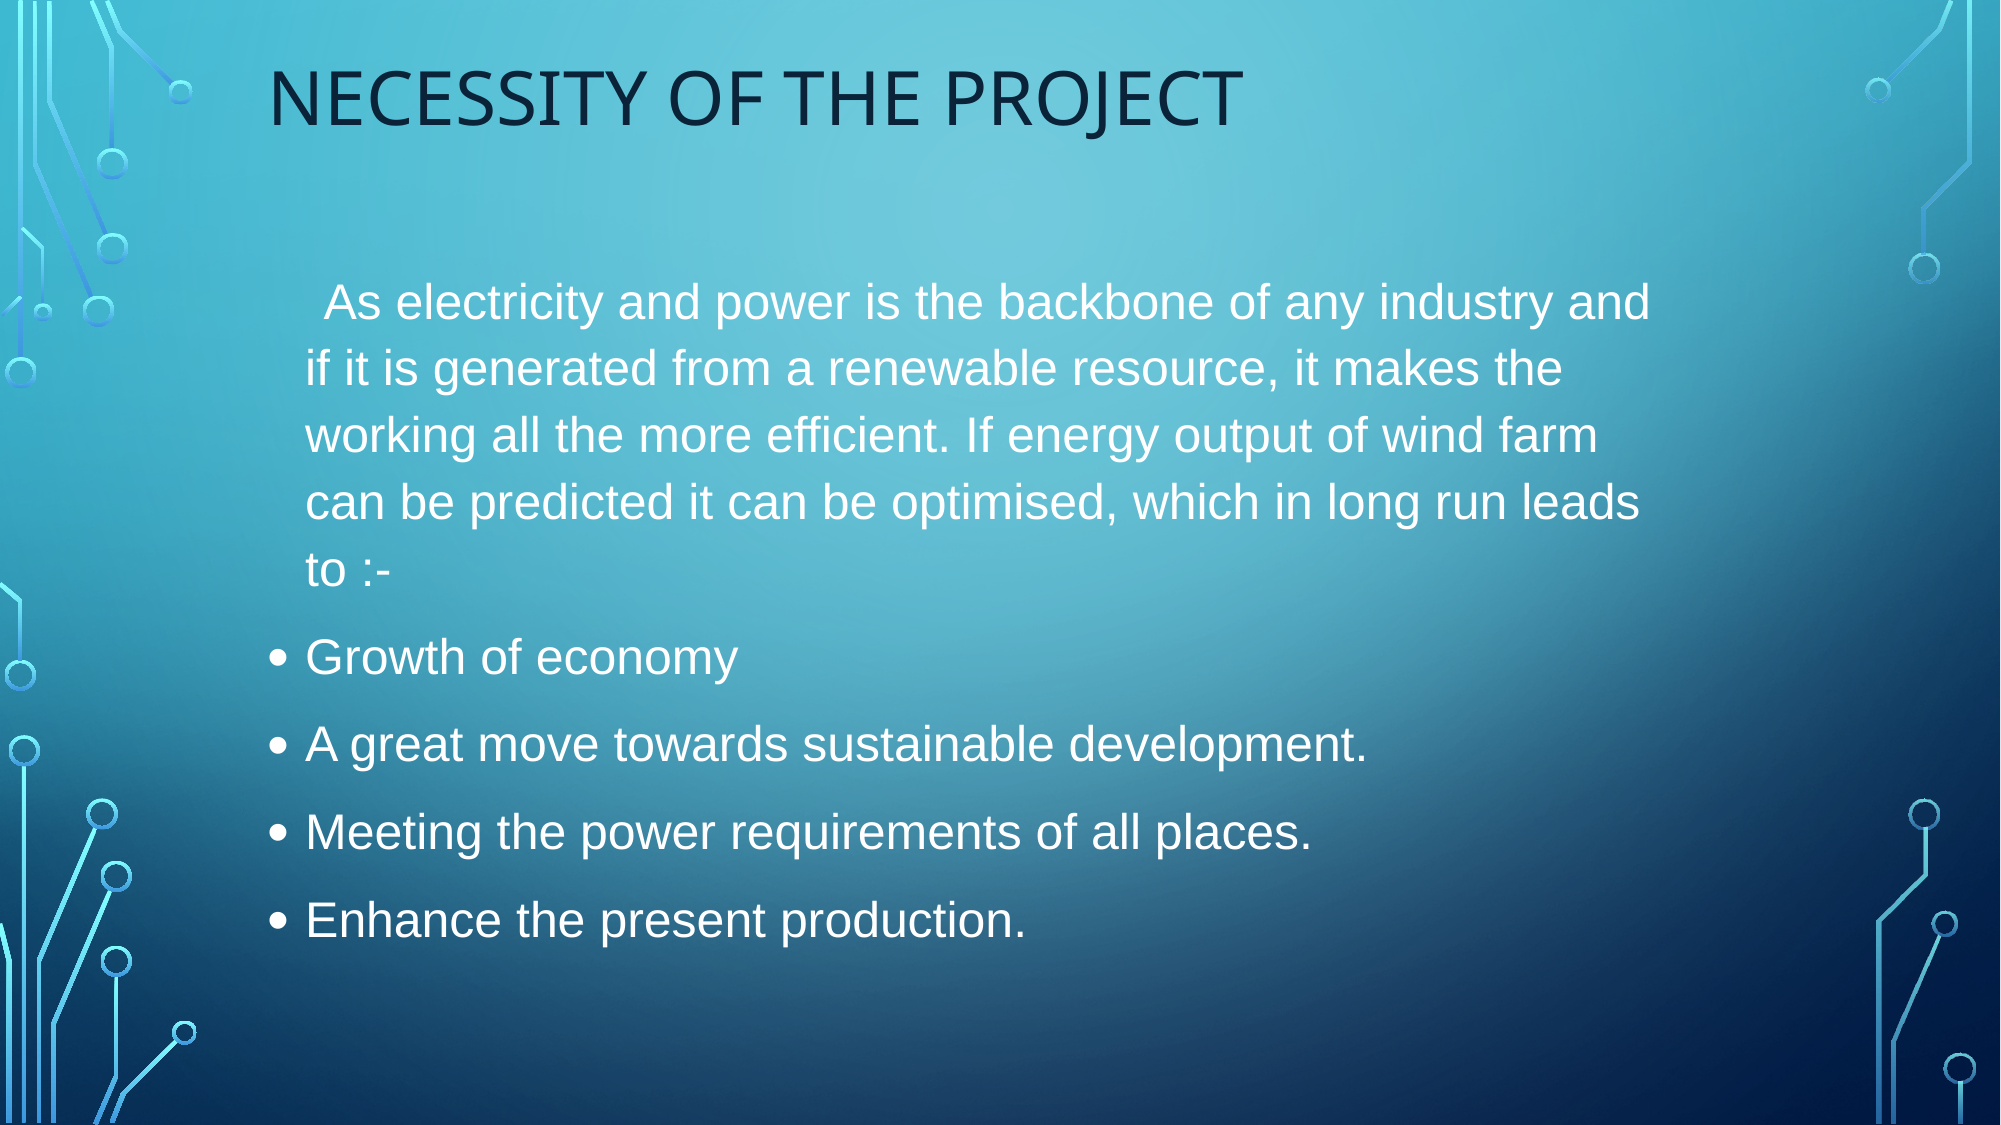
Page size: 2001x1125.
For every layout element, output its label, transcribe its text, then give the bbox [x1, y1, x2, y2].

text_box NECESSITY OF THE PROJECT [252, 43, 1670, 232]
text_box As electricity and power is the backbone of any industry and if it is generated from a renewable resource, it makes the working all the more efficient. If energy output of wind farm can be predicted it can be optimised, which in long run leads to :- Growth of economy A great move towards sustainable development. Meeting the power requirements of all places. Enhance the present production. [252, 255, 1670, 1051]
